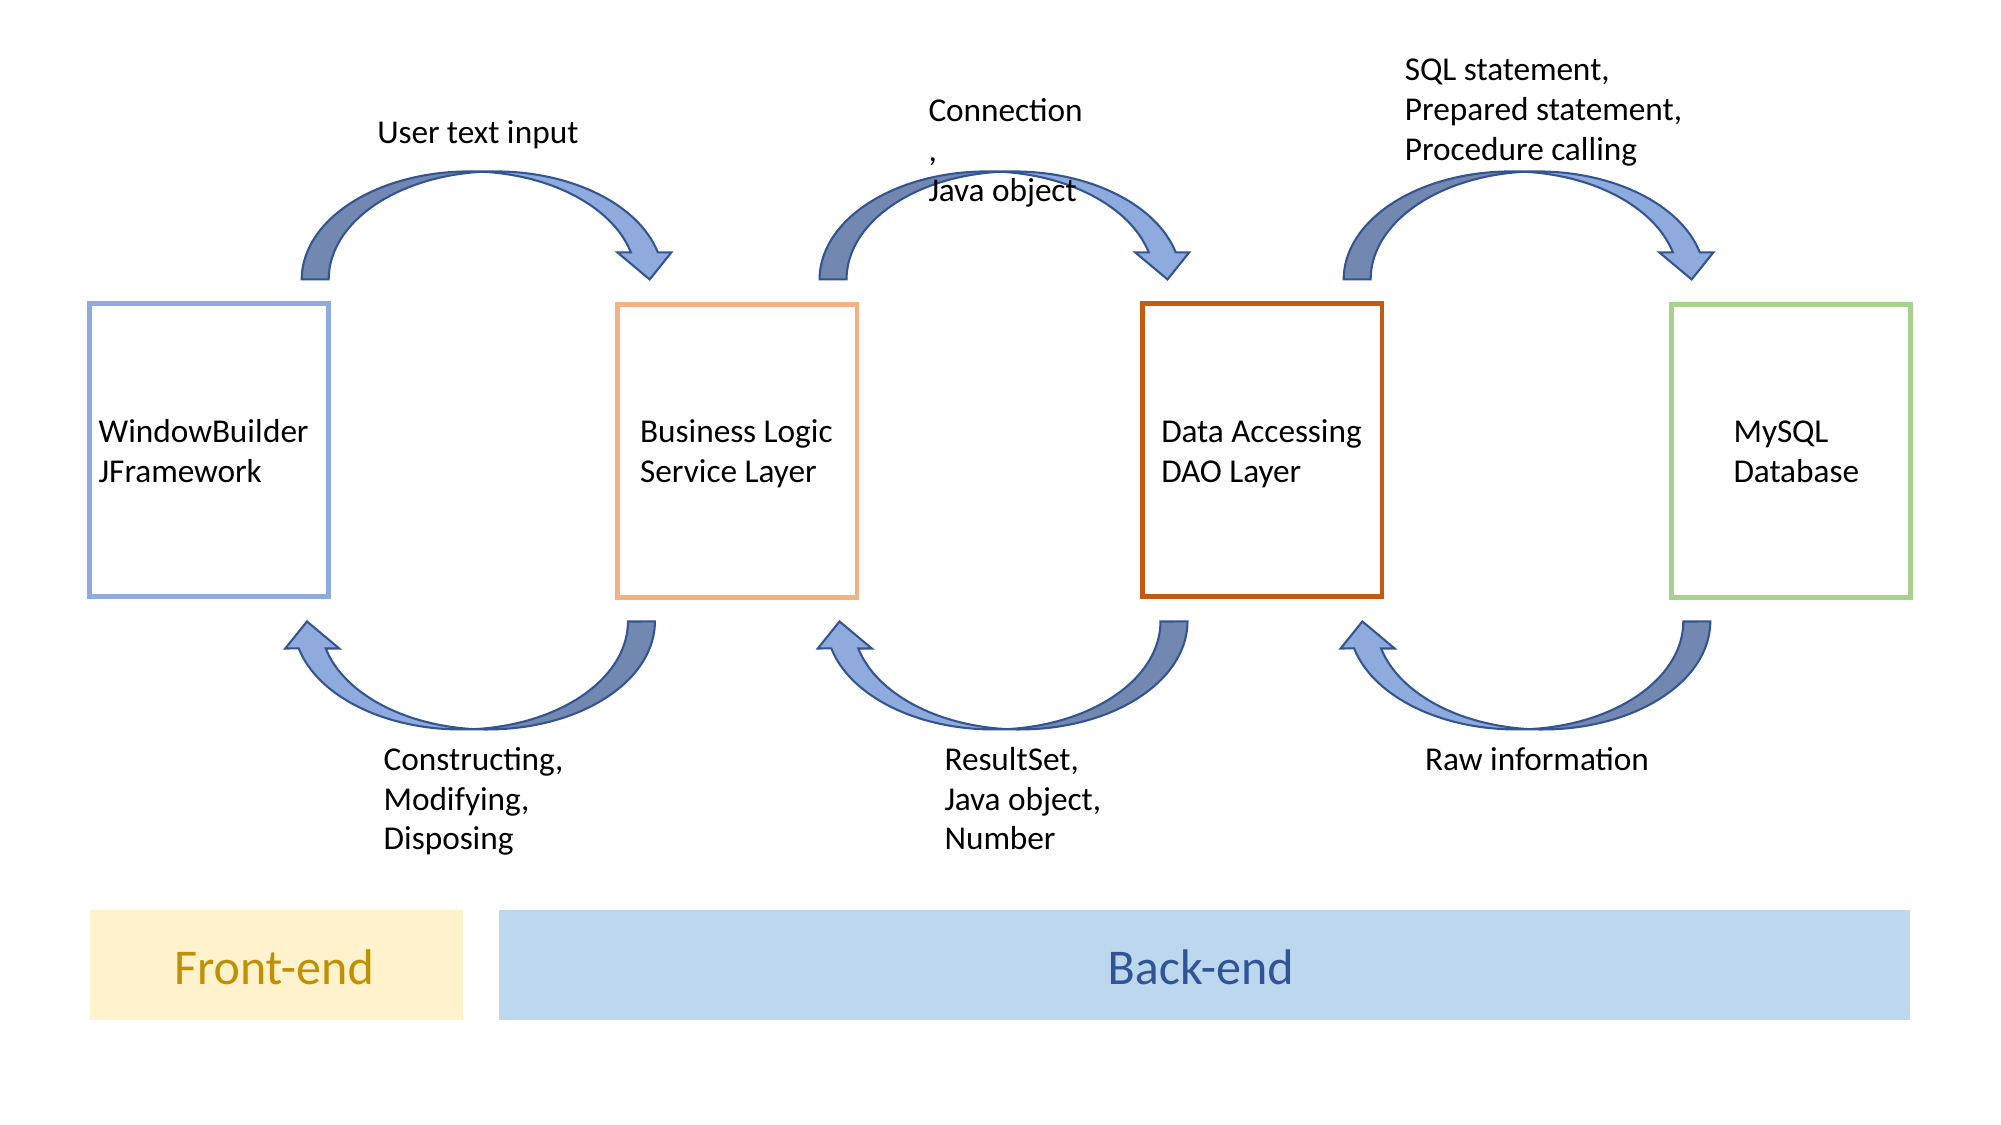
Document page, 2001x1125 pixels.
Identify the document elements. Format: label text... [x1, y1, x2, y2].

text_box [300, 170, 674, 281]
text_box Raw information [1410, 729, 1678, 785]
text_box [617, 303, 858, 598]
text_box [818, 181, 913, 281]
text_box [1338, 619, 1712, 729]
text_box [88, 908, 465, 1023]
text_box WindowBuilder JFramework [83, 401, 329, 497]
text_box [497, 908, 1912, 1023]
text_box [88, 497, 329, 597]
text_box Business Logic Service Layer [625, 401, 850, 497]
text_box MySQL Database [1718, 401, 1877, 497]
text_box [1547, 175, 1716, 281]
text_box Constructing, Modifying, Disposing [368, 729, 610, 864]
text_box Data Accessing DAO Layer [1146, 401, 1379, 497]
text_box [815, 619, 1189, 729]
text_box [1142, 303, 1383, 597]
text_box Front-end [159, 927, 395, 1003]
text_box User text input [362, 103, 604, 158]
text_box ResultSet, Java object, Number [929, 729, 1119, 864]
text_box [1101, 186, 1192, 281]
text_box SQL statement, Prepared statement, Procedure calling [1390, 40, 1711, 175]
text_box Connection, Java object [913, 80, 1101, 216]
text_box Back-end [1092, 927, 1316, 1003]
text_box [283, 619, 656, 729]
text_box [88, 303, 329, 401]
text_box [1342, 175, 1502, 281]
text_box [1670, 303, 1912, 598]
